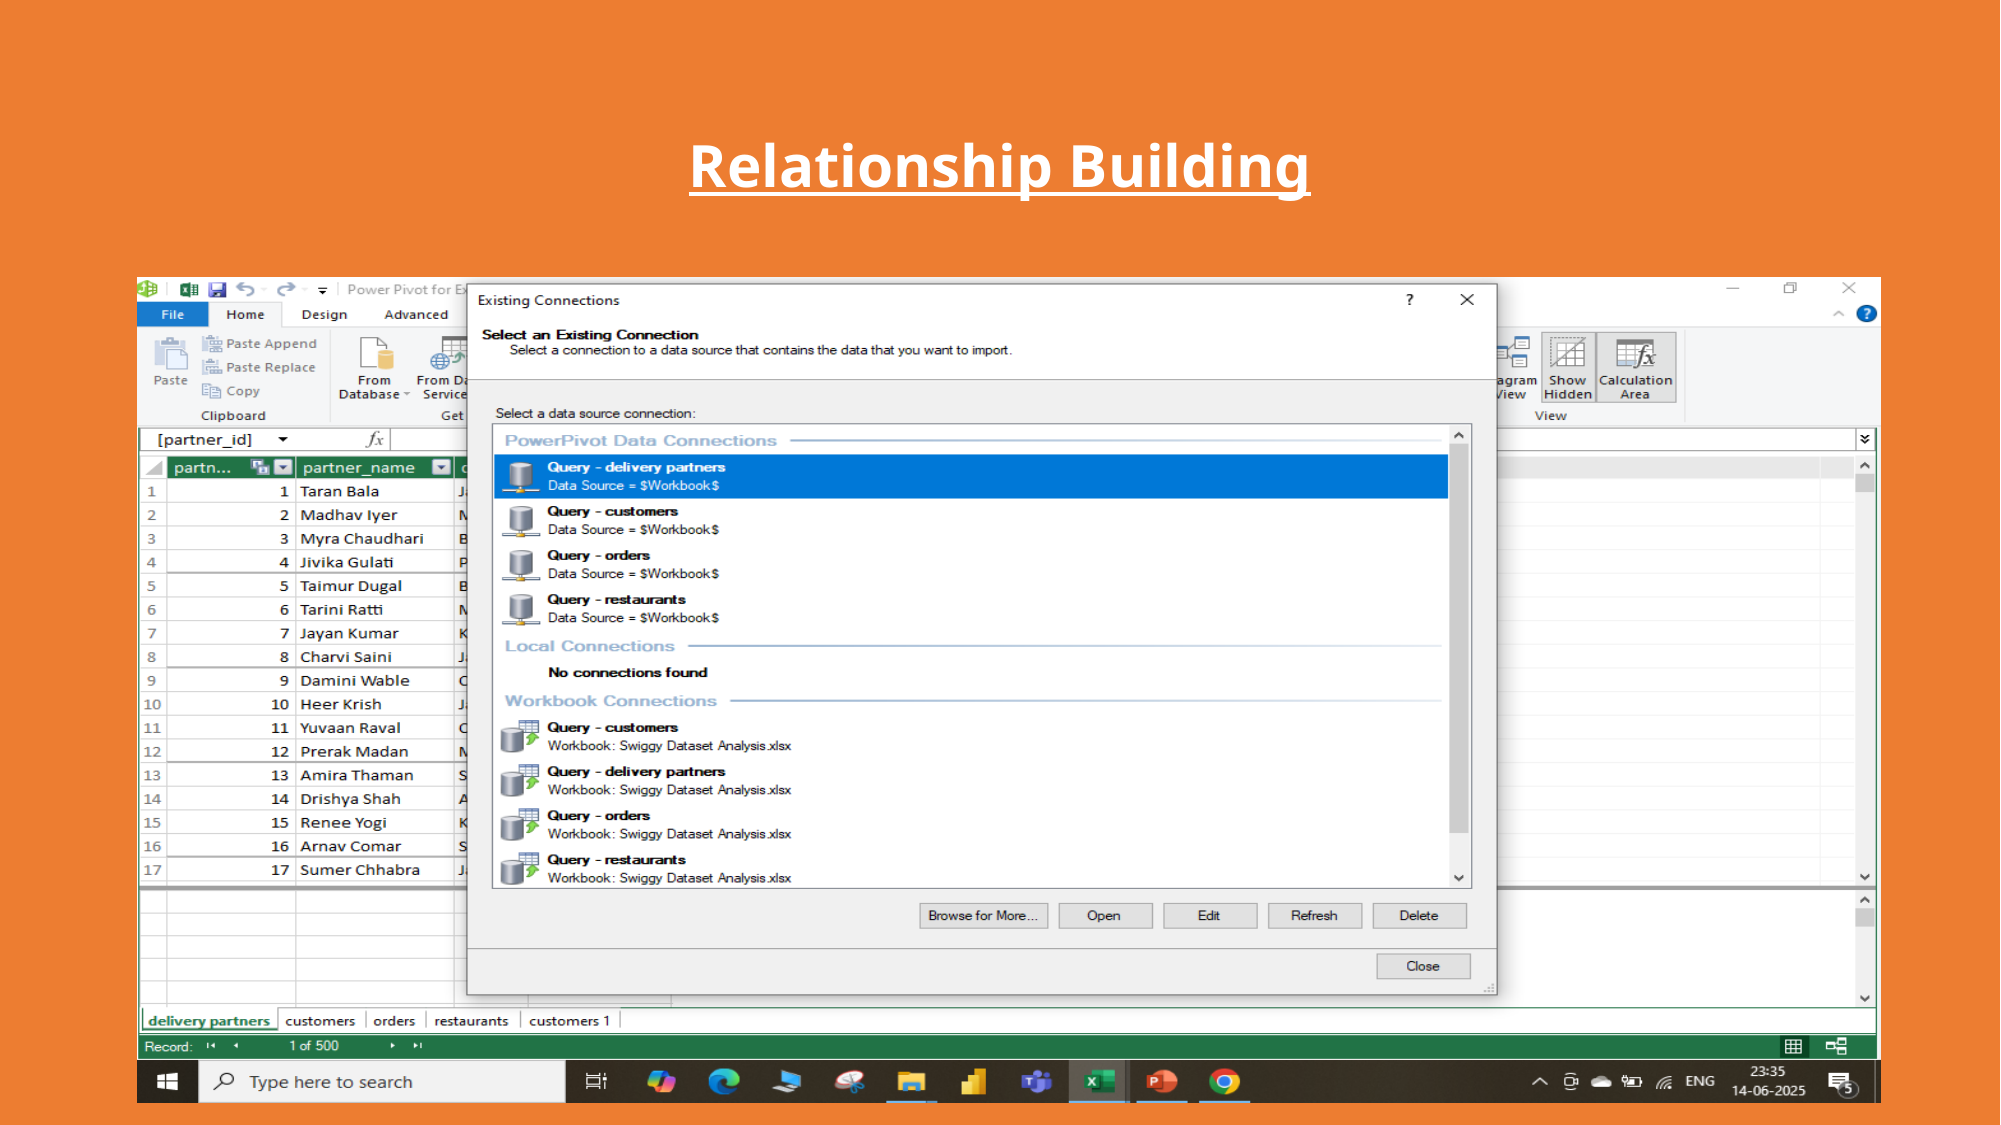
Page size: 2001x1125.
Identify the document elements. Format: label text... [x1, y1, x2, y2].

title Relationship Building [137, 59, 1863, 277]
picture [137, 277, 1881, 1103]
